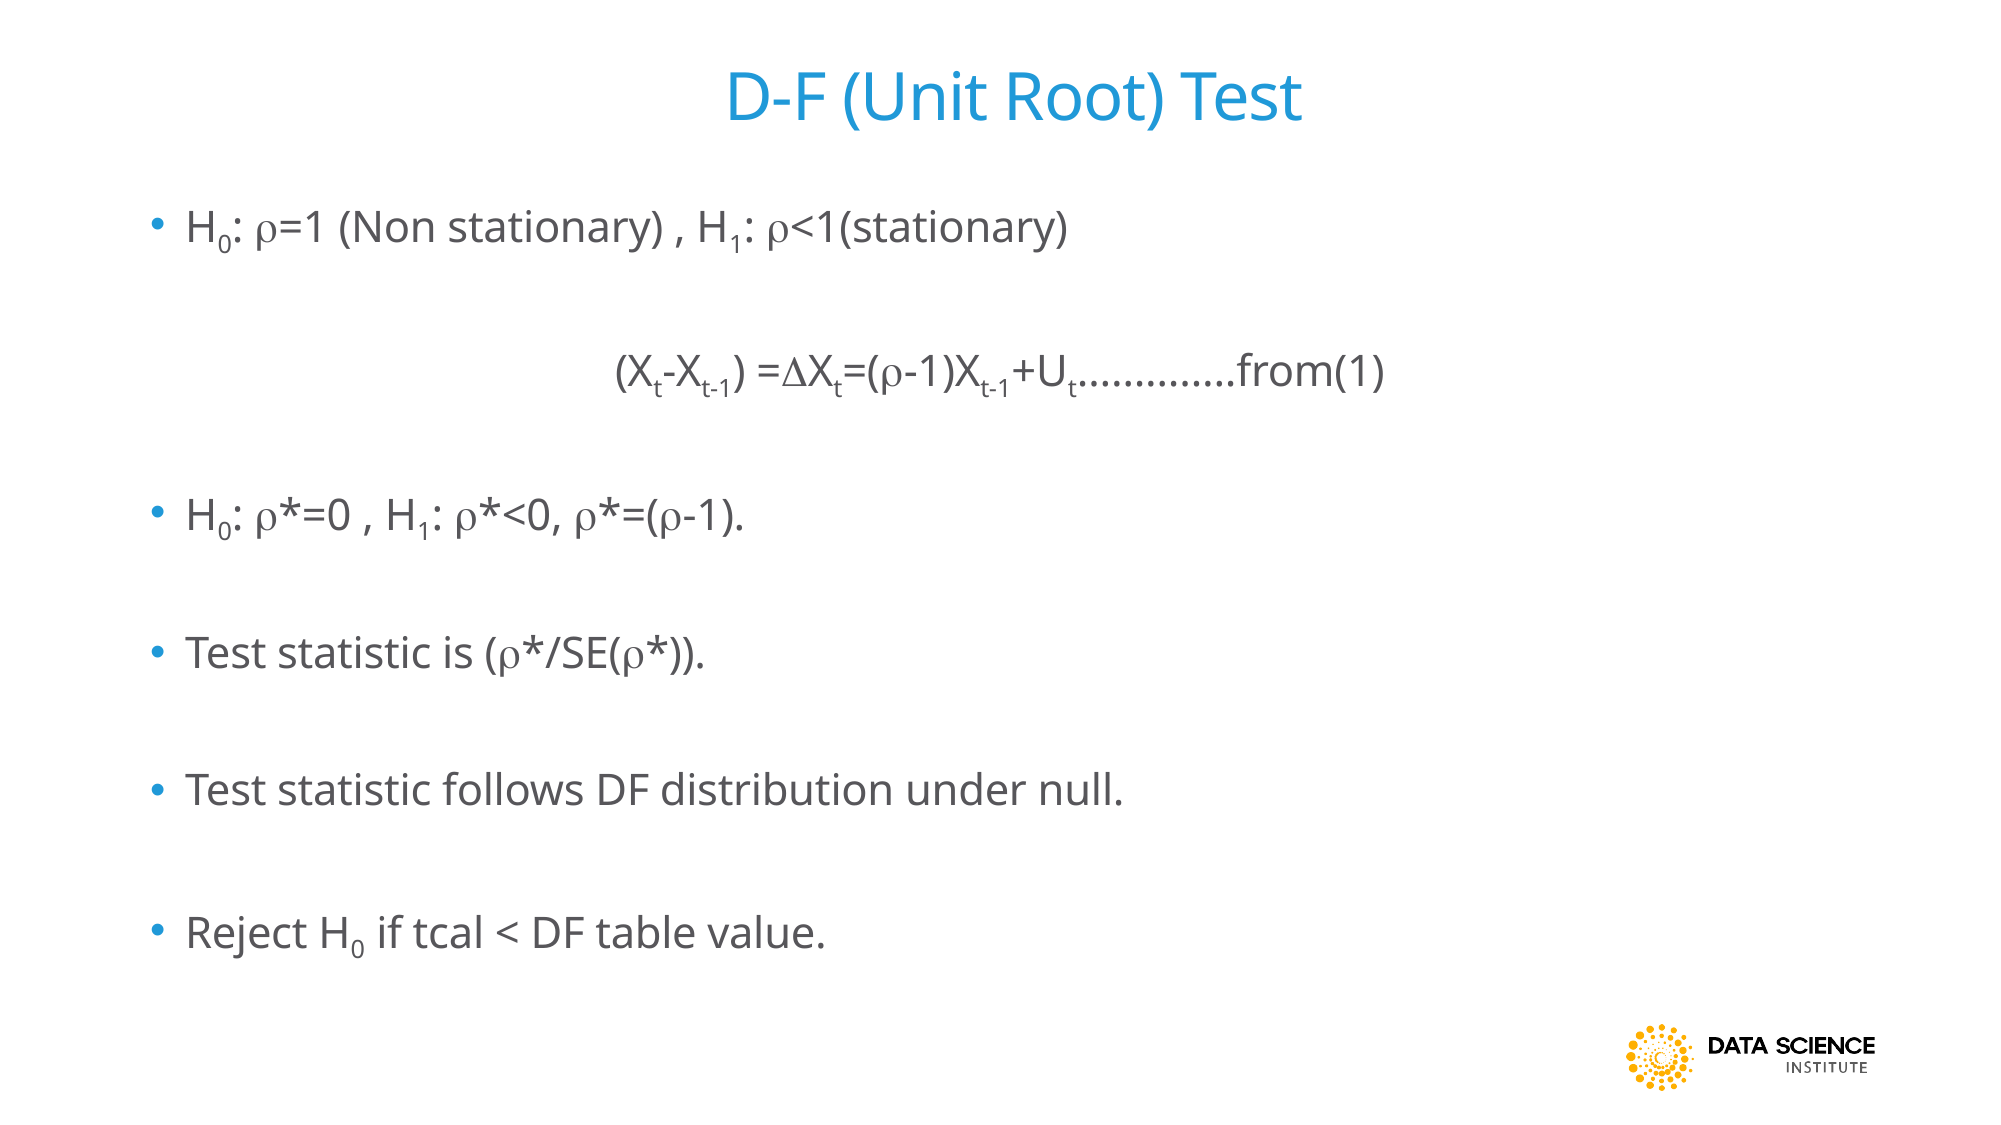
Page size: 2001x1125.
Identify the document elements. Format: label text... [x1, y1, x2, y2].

picture [1626, 1024, 1694, 1091]
picture [1792, 1062, 1801, 1073]
picture [1860, 1062, 1867, 1073]
picture [1845, 1037, 1862, 1054]
picture [1804, 1061, 1811, 1073]
picture [1776, 1037, 1808, 1054]
picture [1828, 1037, 1844, 1054]
title D-F (Unit Root) Test [335, 37, 1675, 163]
picture [1839, 1062, 1847, 1073]
list H0: =1 (Non stationary) , H1: <1(stationary) (Xt-Xt-1) =Xt=(-1)Xt-1+Ut…………..from(1) H0: *=0 , H1: *<0, *=(-1). Test statistic is (*/SE(*)). Test statistic follows DF distribution under null. Reject H0 if tcal < DF table value. [150, 200, 1850, 960]
